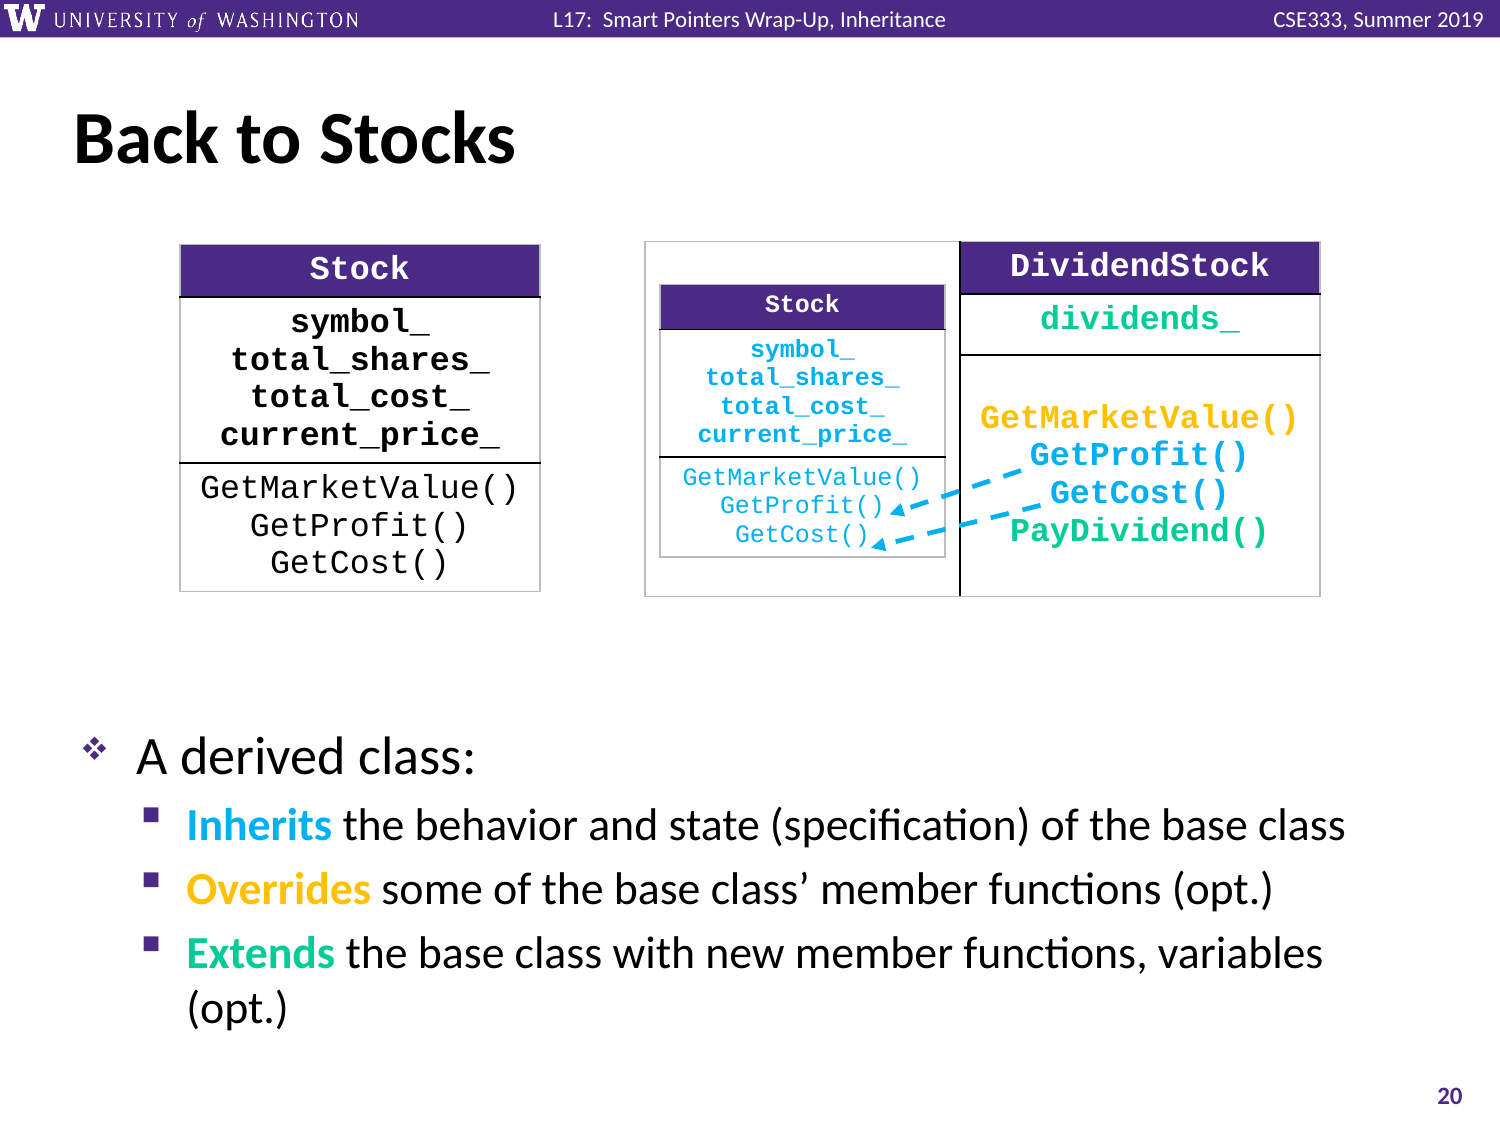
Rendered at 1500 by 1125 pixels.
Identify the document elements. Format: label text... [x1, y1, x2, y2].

picture [4, 4, 358, 32]
table_header [646, 242, 959, 596]
table_cell GetMarketValue() GetProfit() GetCost() [181, 464, 539, 591]
table_cell dividends_ [961, 295, 1319, 354]
table_header Stock [181, 245, 539, 296]
title Back to Stocks [58, 71, 1438, 197]
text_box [870, 505, 1041, 549]
table_cell GetMarketValue() GetProfit() GetCost() [661, 458, 944, 556]
slide_number 20 [1400, 1065, 1500, 1125]
table_cell symbol_ total_shares_ total_cost_ current_price_ [181, 298, 539, 462]
table_header Stock [661, 285, 944, 329]
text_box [889, 470, 1022, 503]
table_header DividendStock [961, 242, 1319, 293]
list A derived class: Inherits the behavior and state (specification) of the base class Overrides some of the base class’ member functions (opt.) Extends the base class with new member functions, variables (opt.) [64, 223, 1438, 1040]
table_cell symbol_ total_shares_ total_cost_ current_price_ [661, 330, 944, 456]
table_cell GetMarketValue() GetProfit() GetCost() PayDividend() [961, 356, 1319, 596]
